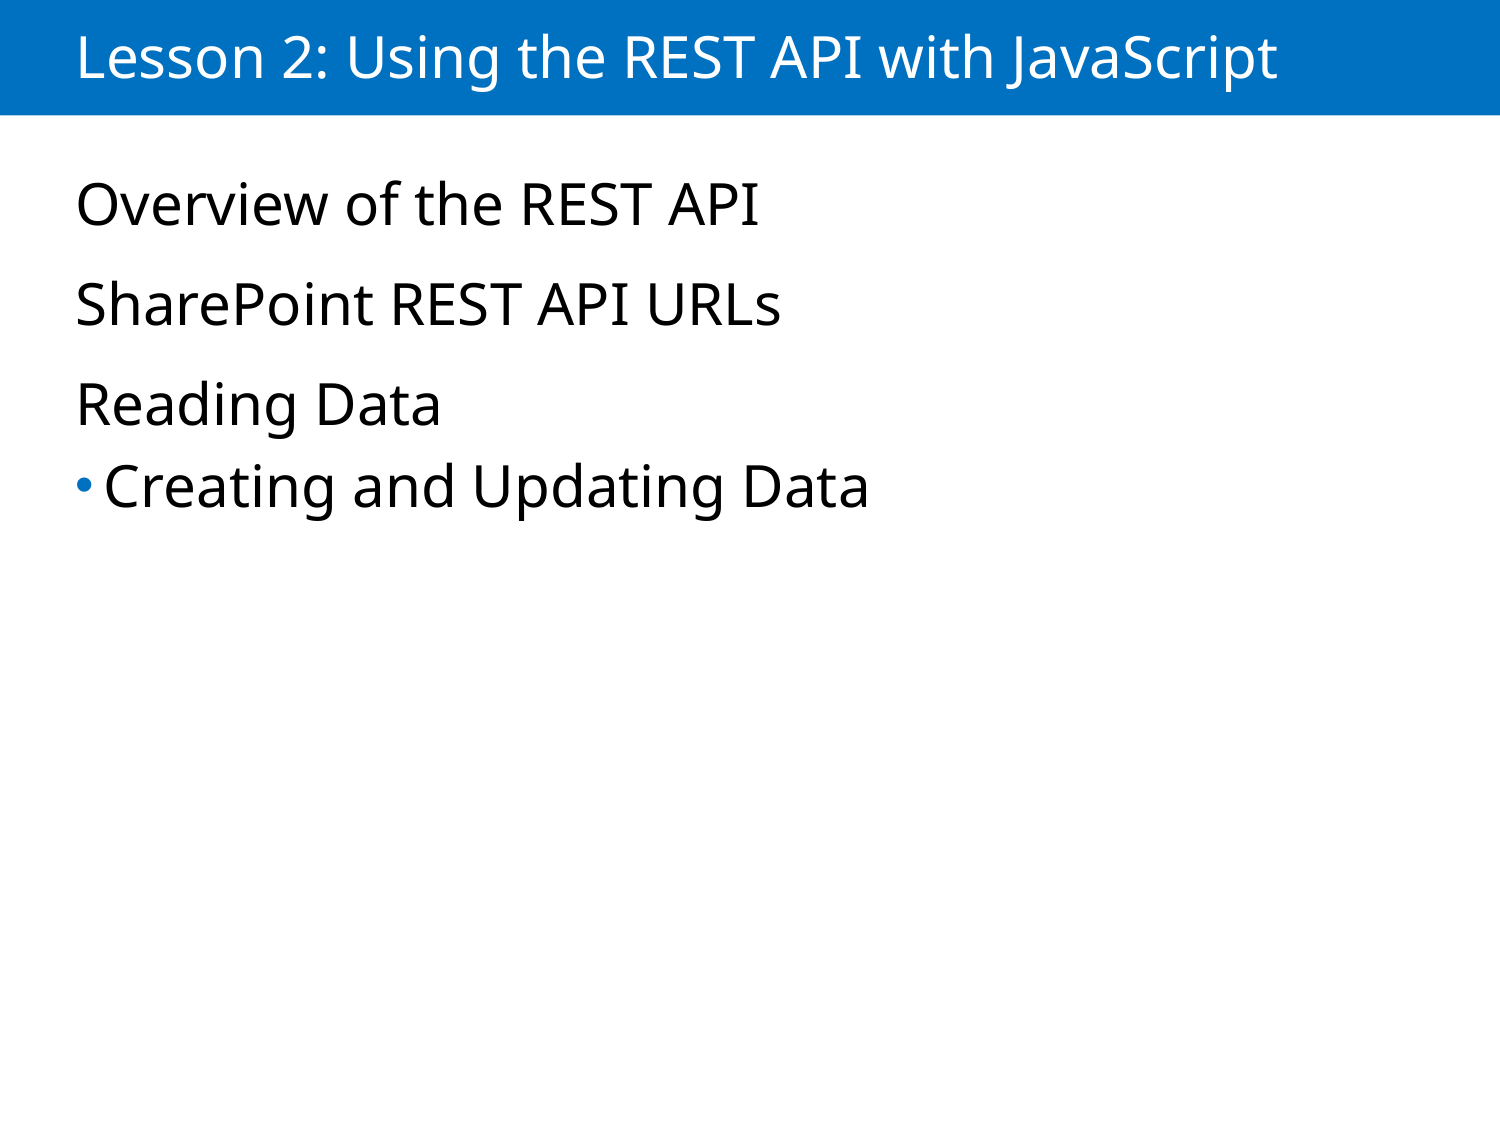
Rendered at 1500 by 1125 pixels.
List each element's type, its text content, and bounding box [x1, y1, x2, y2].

list Overview of the REST API SharePoint REST API URLs Reading Data Creating and Updating Data [74, 167, 1408, 1013]
title Lesson 2: Using the REST API with JavaScript [75, 0, 1351, 122]
